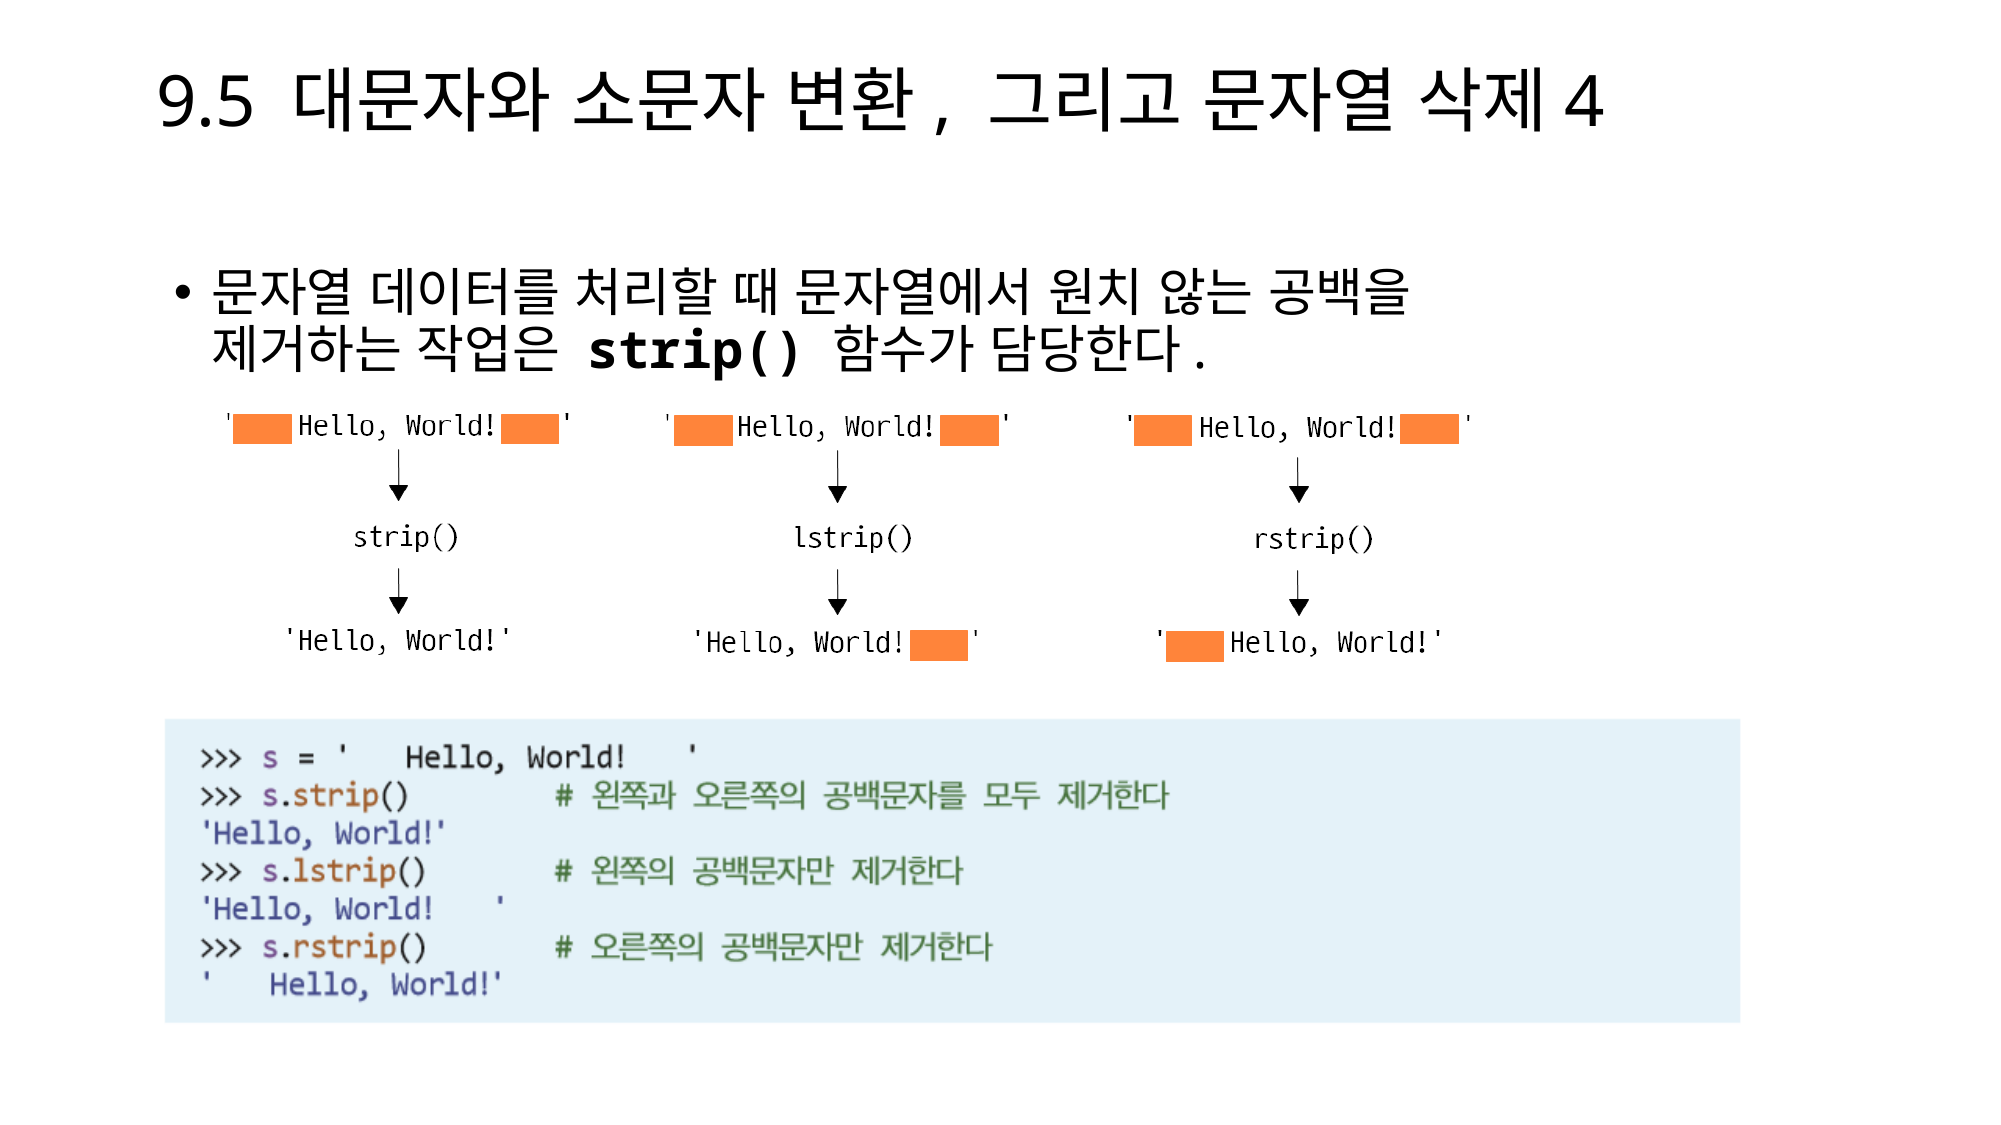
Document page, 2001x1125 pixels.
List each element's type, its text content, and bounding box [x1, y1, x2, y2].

title 9.5 대문자와 소문자 변환, 그리고 문자열 삭제4 [141, 79, 1856, 212]
text_box 문자열 데이터를 처리할 때 문자열에서 원치 않는 공백을 제거하는 작업은 strip() 함수가 담당한다. [159, 259, 1621, 389]
picture [100, 397, 1596, 679]
picture [158, 712, 1754, 1034]
